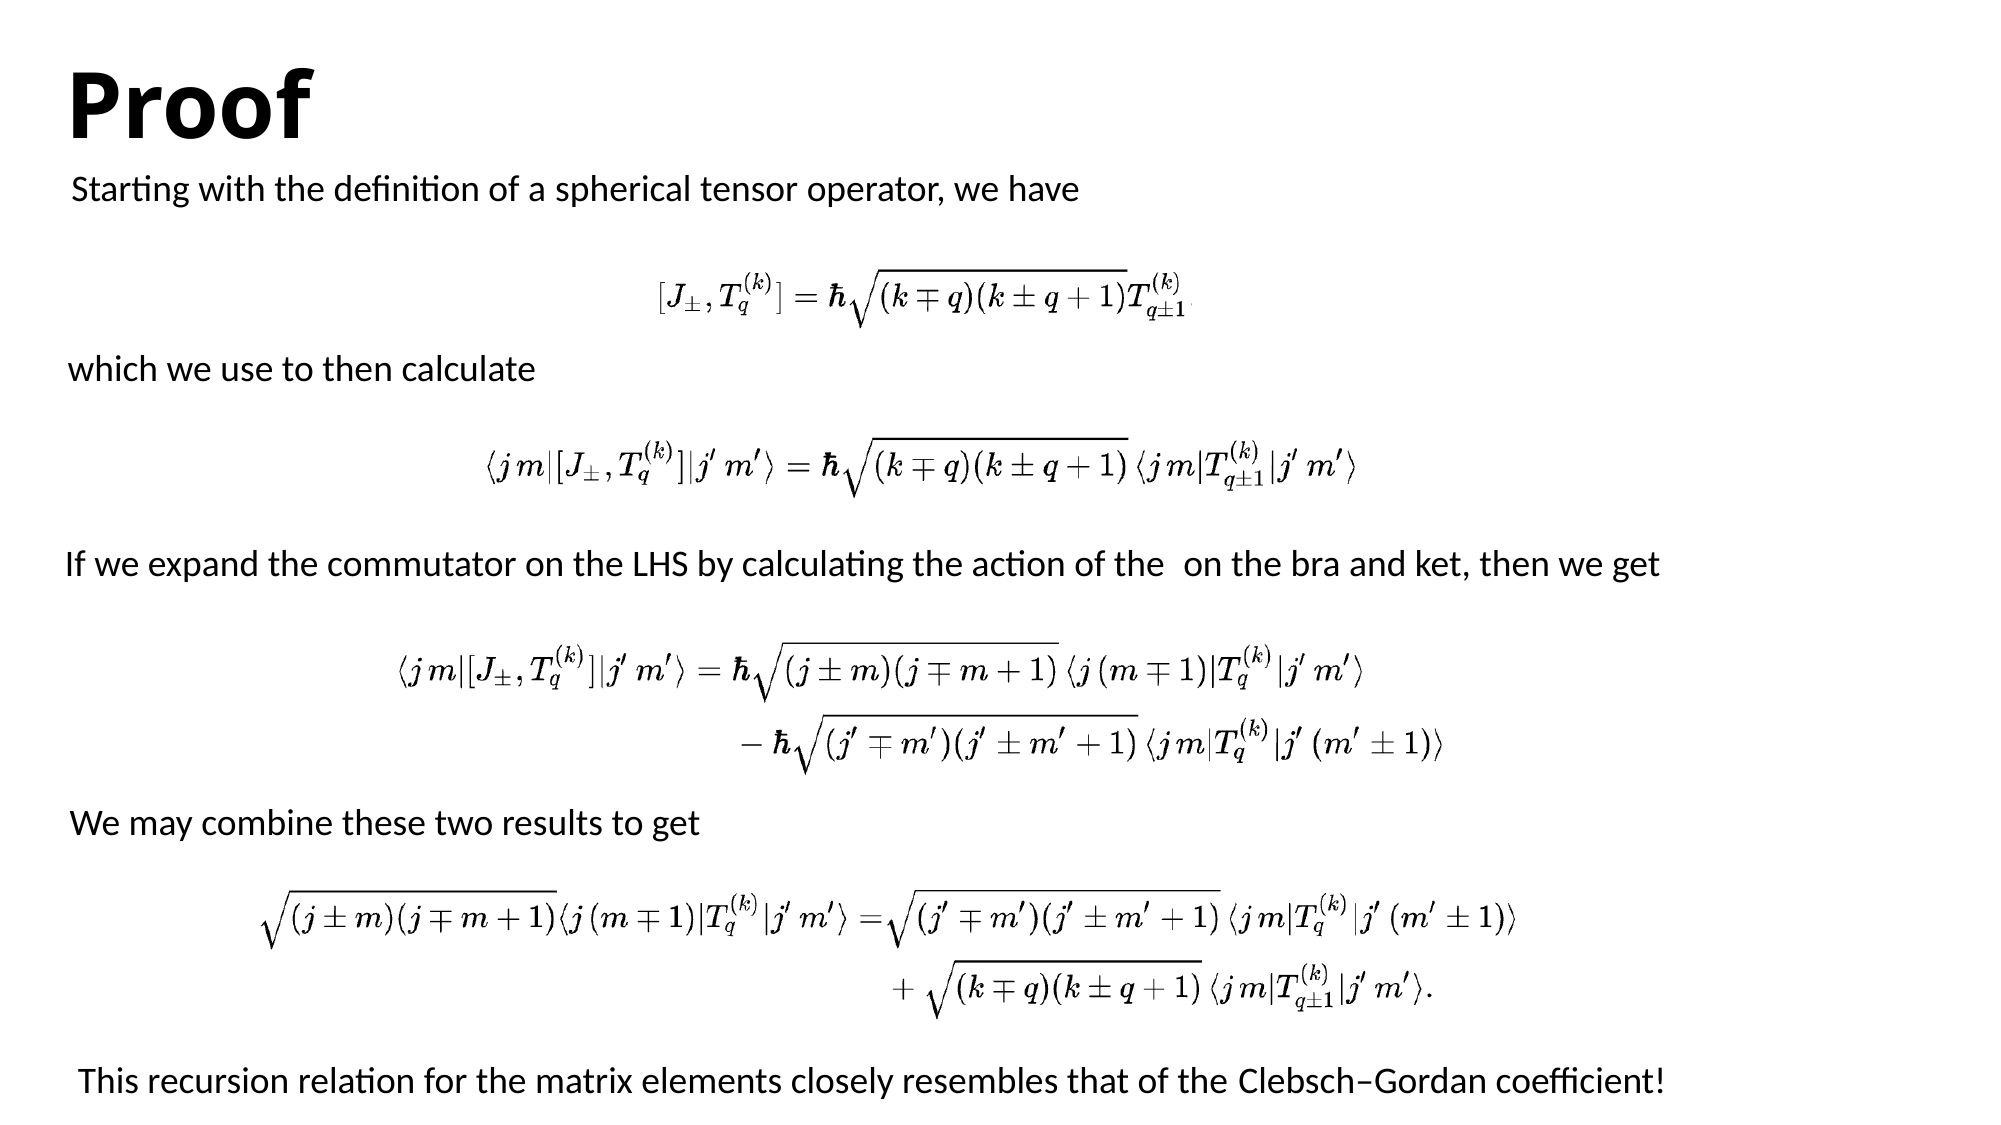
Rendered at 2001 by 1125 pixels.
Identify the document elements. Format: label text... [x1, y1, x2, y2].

picture [641, 252, 1192, 334]
picture [473, 421, 1360, 504]
picture [383, 619, 1447, 784]
text_box We may combine these two results to get [54, 790, 1055, 851]
picture [237, 876, 1533, 1029]
text_box Starting with the definition of a spherical tensor operator, we have [56, 156, 1096, 217]
text_box This recursion relation for the matrix elements closely resembles that of the Clebsch–Gordan coefficient! [63, 1048, 1682, 1109]
title Proof [50, 0, 1775, 218]
text_box which we use to then calculate [53, 336, 552, 396]
